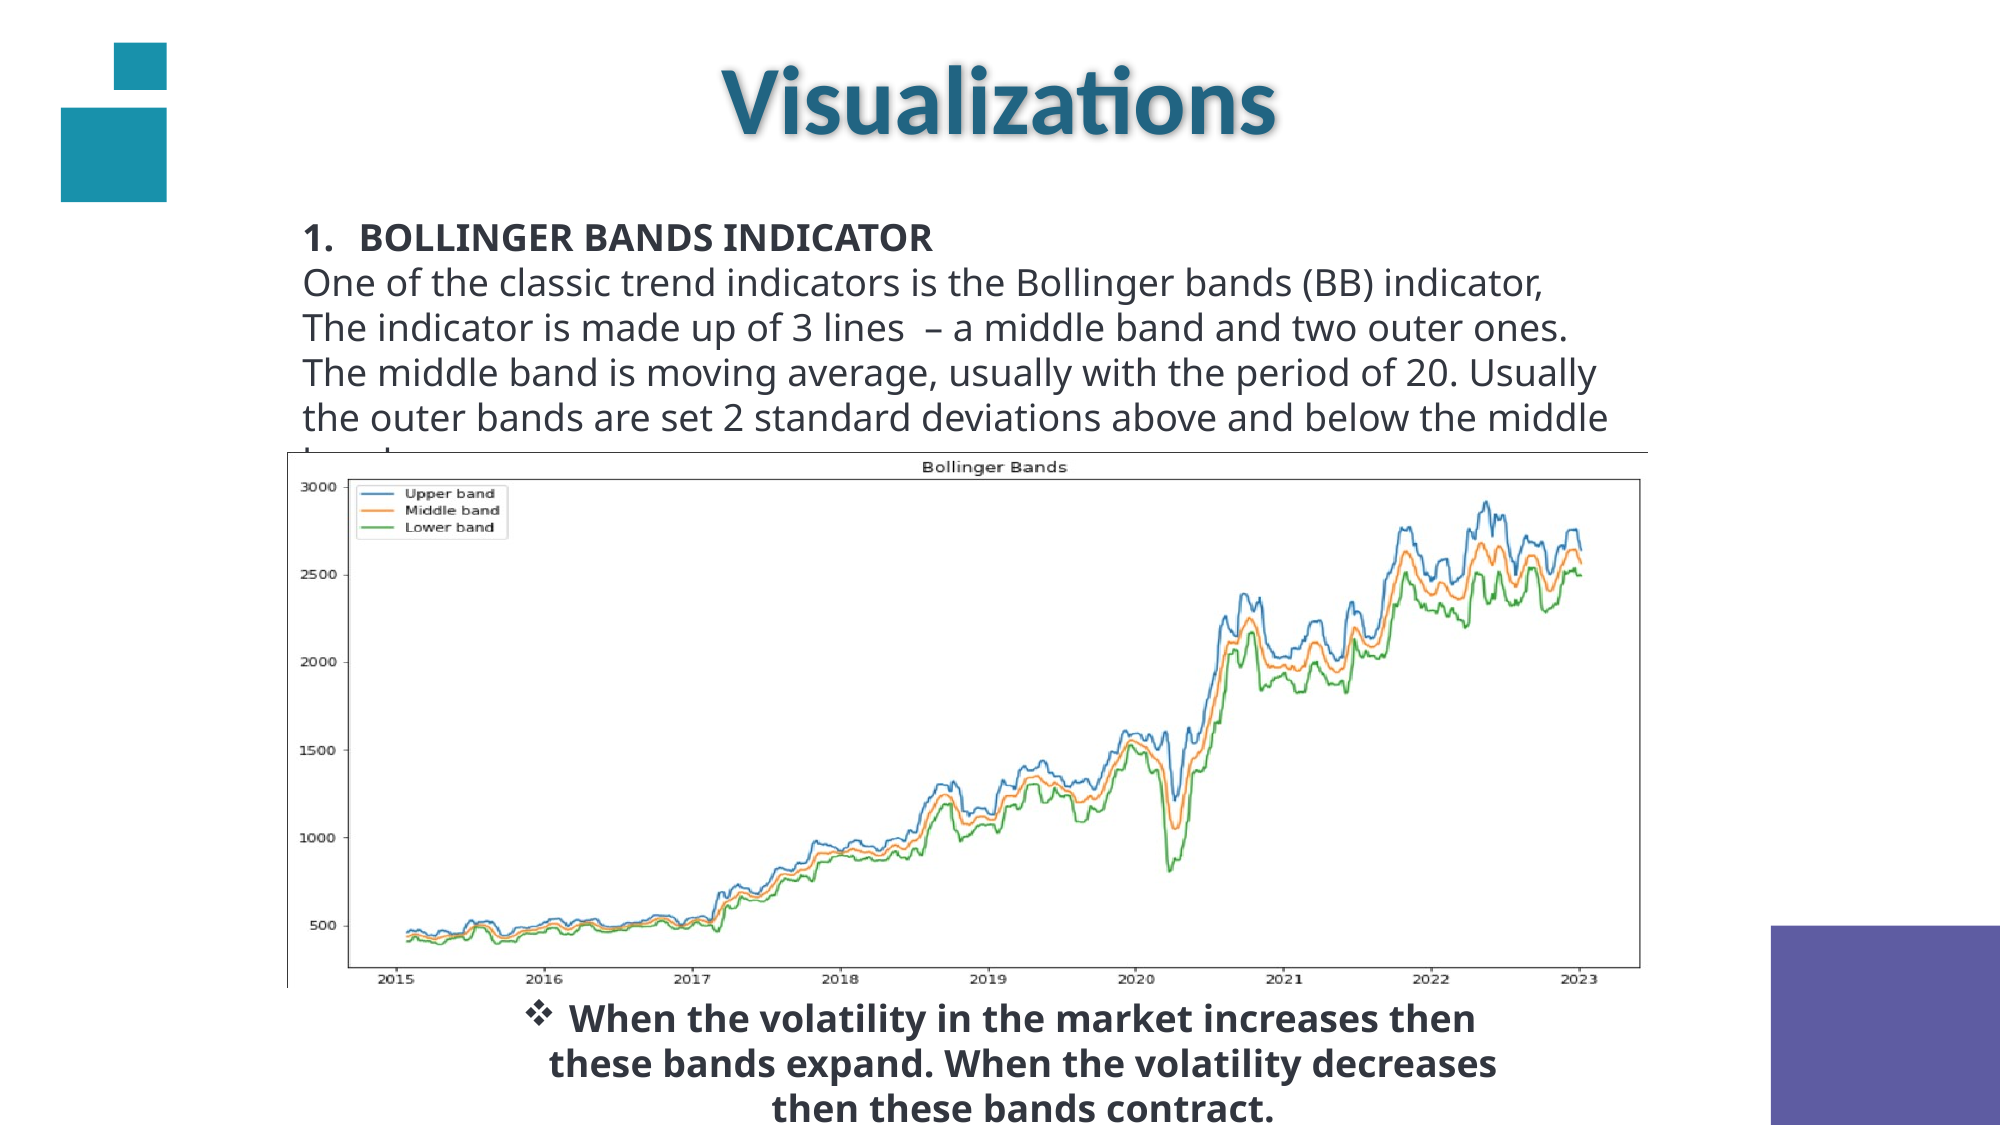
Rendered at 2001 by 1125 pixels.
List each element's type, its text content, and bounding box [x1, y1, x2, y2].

picture [287, 452, 1648, 988]
text_box BOLLINGER BANDS INDICATOR One of the classic trend indicators is the Bollinger bands (BB) indicator, The indicator is made up of 3 lines – a middle band and two outer ones. The middle band is moving average, usually with the period of 20. Usually the outer bands are set 2 standard deviations above and below the middle band. [287, 206, 1648, 452]
text_box When the volatility in the market increases then these bands expand. When the volatility decreases then these bands contract. [481, 988, 1519, 1125]
text_box Visualizations [57, 42, 1943, 164]
